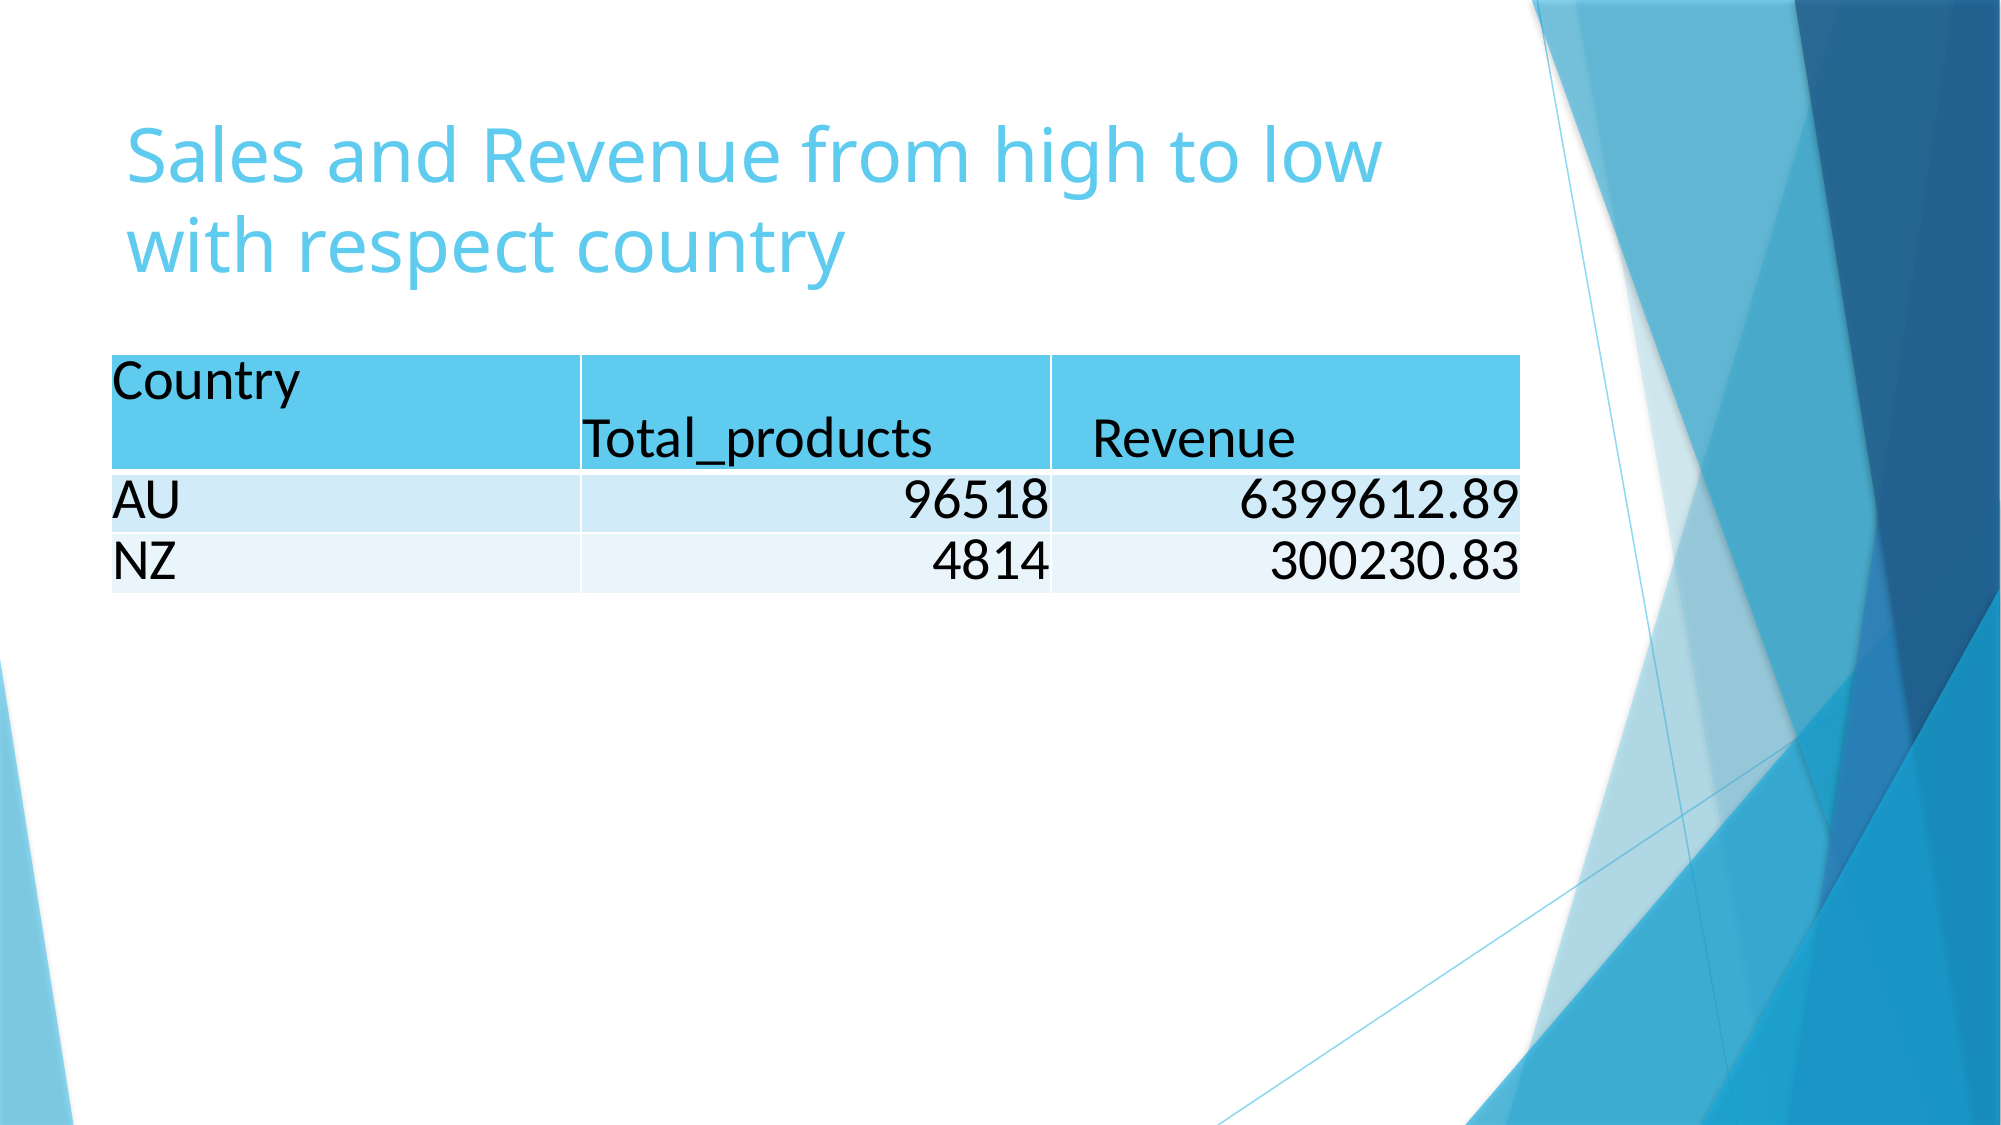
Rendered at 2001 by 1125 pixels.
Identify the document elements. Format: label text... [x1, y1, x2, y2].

table_header Revenue [1052, 355, 1520, 469]
table_cell 6399612.89 [1052, 475, 1520, 532]
table_cell 300230.83 [1052, 534, 1520, 593]
table_cell NZ [112, 534, 580, 593]
table_cell 96518 [582, 475, 1050, 532]
table_header Country [112, 355, 580, 469]
title Sales and Revenue from high to low with respect country [111, 99, 1522, 317]
table_cell 4814 [582, 534, 1050, 593]
table_cell AU [112, 475, 580, 532]
table_header Total_products [582, 355, 1050, 469]
